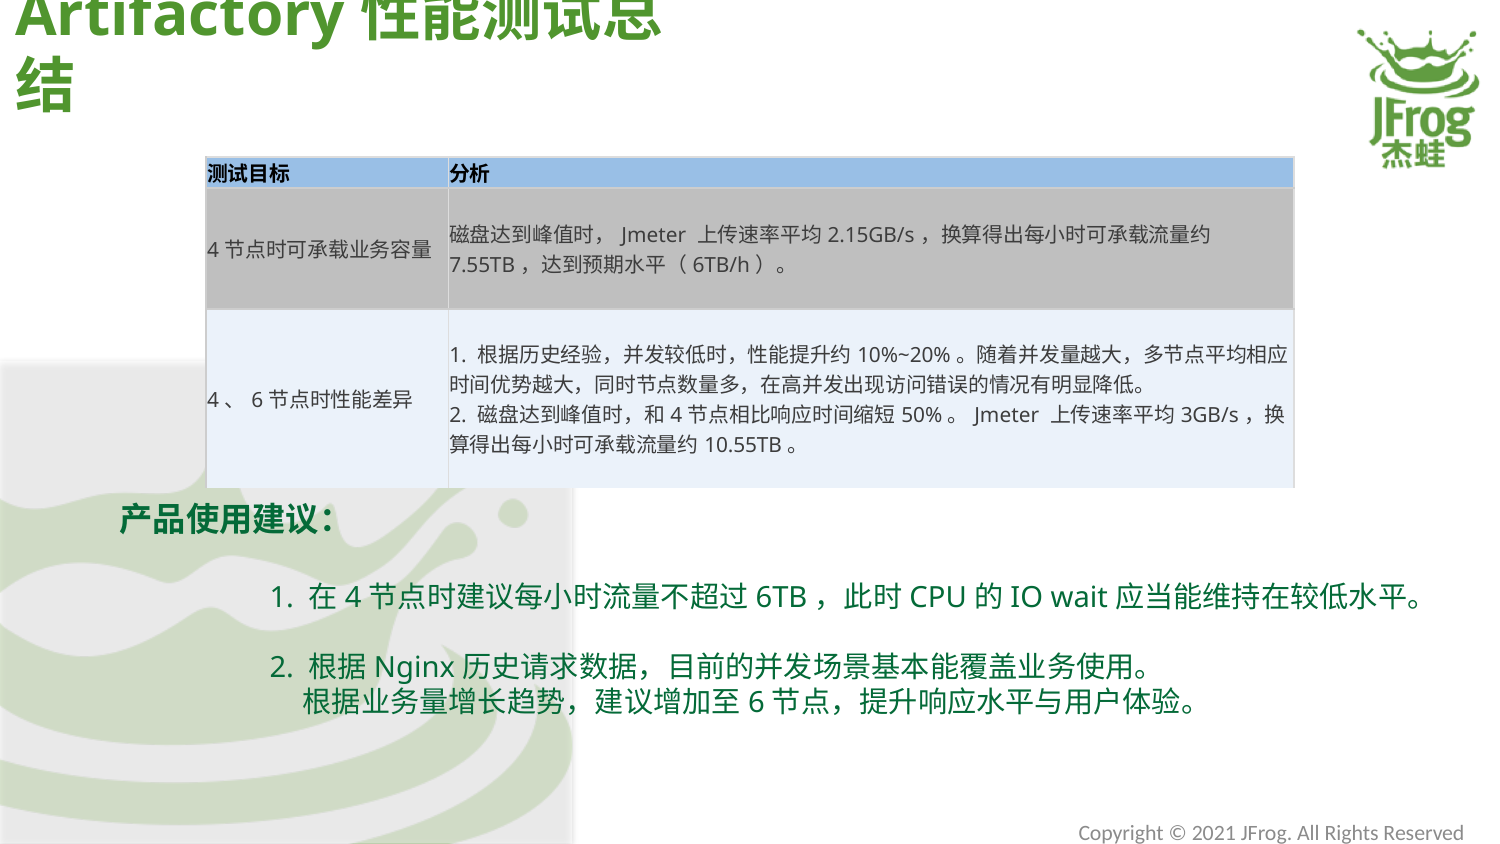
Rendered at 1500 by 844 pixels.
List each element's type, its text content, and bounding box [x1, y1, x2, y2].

text_box 产品使用建议： 1. 在4节点时建议每小时流量不超过6TB，此时CPU的IO wait应当能维持在较低水平。 2. 根据Nginx历史请求数据，目前的并发场景基本能覆盖业务使用。 根据业务量增长趋势，建议增加至6节点，提升响应水平与用户体验。 [104, 490, 1452, 761]
footer Copyright © 2021 JFrog. All Rights Reserved [1063, 825, 1489, 838]
table_cell 4节点时可承载业务容量 [207, 189, 448, 308]
title Artifactory性能测试总结 [0, 10, 733, 84]
table_header 分析 [449, 158, 1293, 187]
table_cell 4、6节点时性能差异 [207, 310, 448, 488]
table_cell 磁盘达到峰值时，Jmeter 上传速率平均2.15GB/s，换算得出每小时可承载流量约7.55TB，达到预期水平（6TB/h）。 [449, 189, 1293, 308]
picture [1331, 11, 1495, 172]
table_cell 1. 根据历史经验，并发较低时，性能提升约10%~20%。随着并发量越大，多节点平均相应时间优势越大，同时节点数量多，在高并发出现访问错误的情况有明显降低。 2. 磁盘达到峰值时，和4节点相比响应时间缩短50%。Jmeter 上传速率平均3GB/s，换算得出每小时可承载流量约10.55TB。 [449, 310, 1293, 488]
table_header 测试目标 [207, 158, 448, 187]
